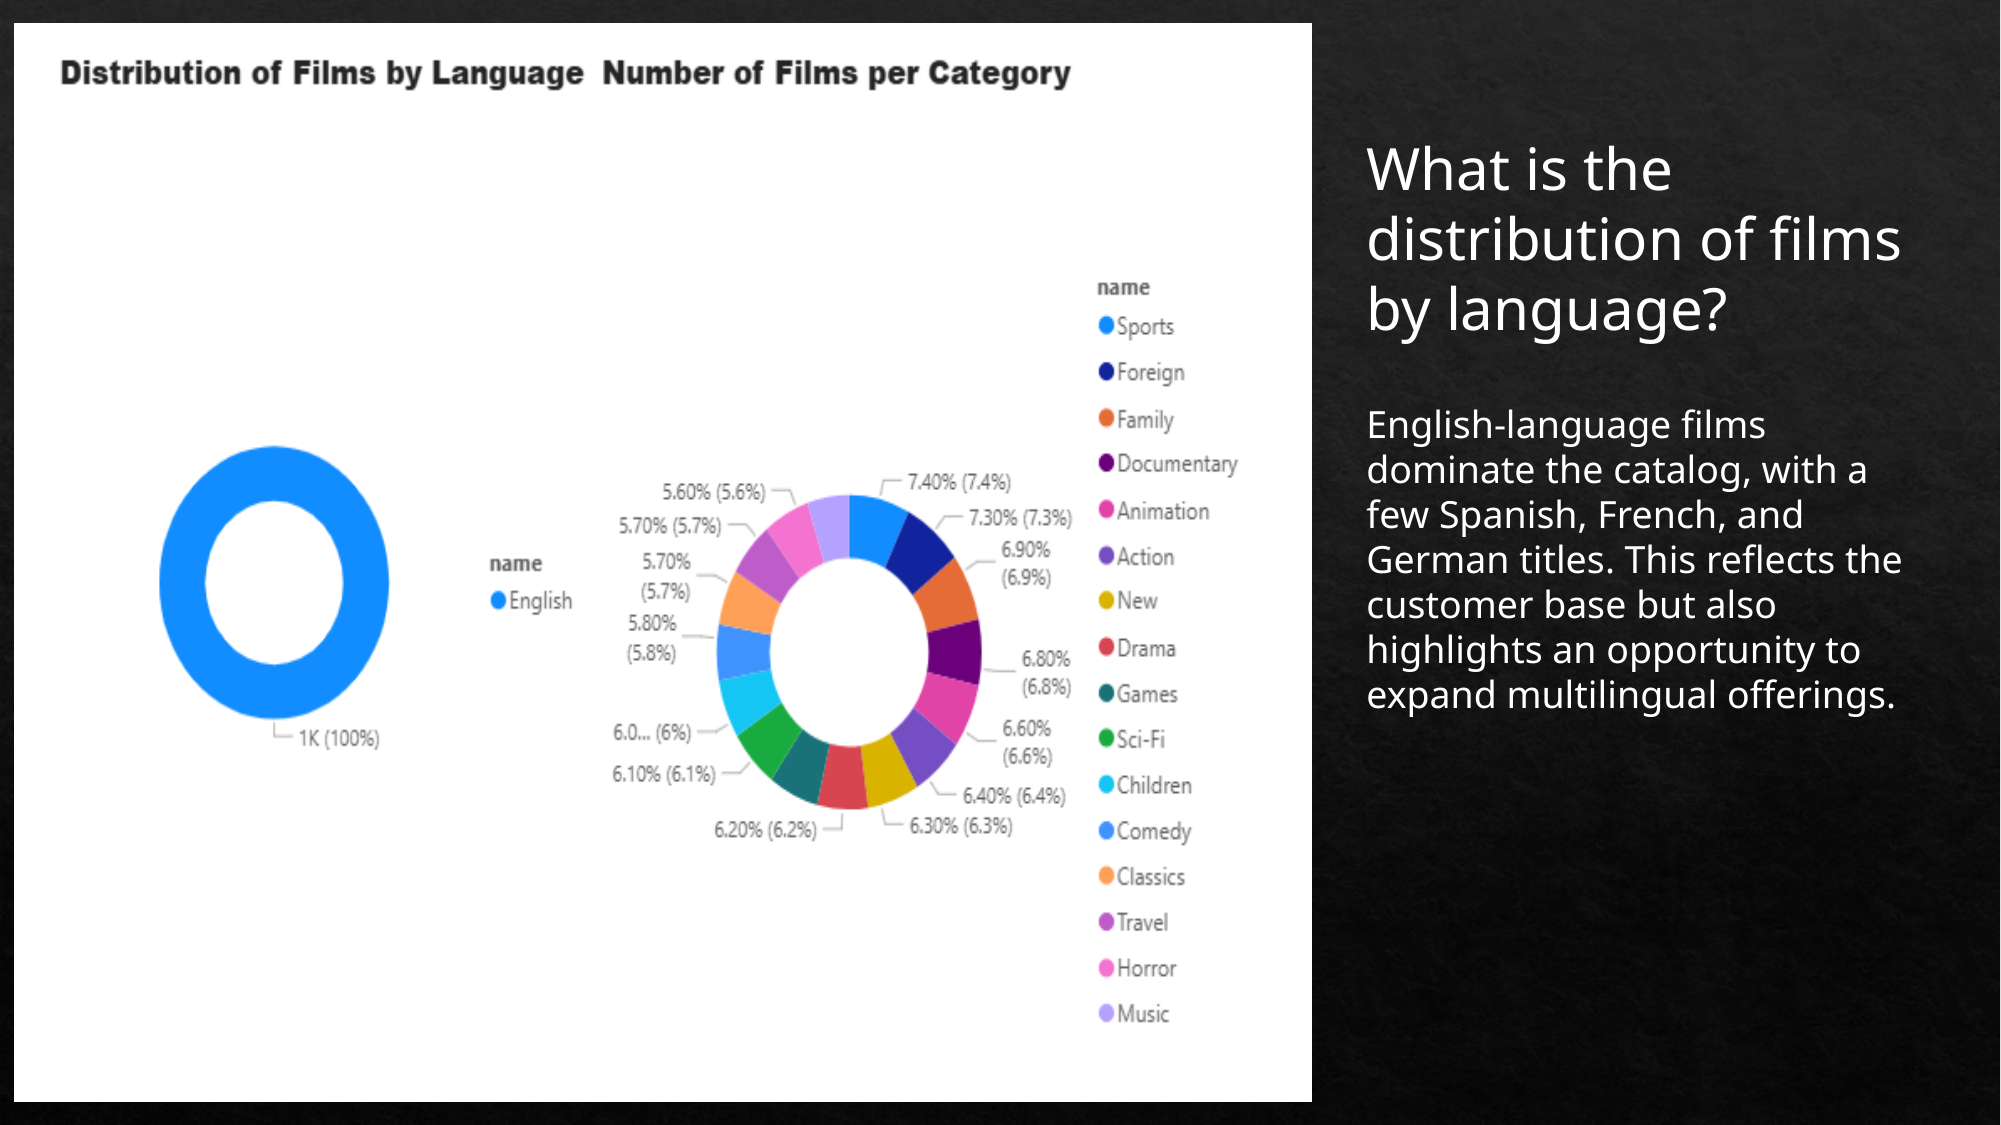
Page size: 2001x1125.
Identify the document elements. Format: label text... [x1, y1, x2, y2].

text_box English-language films dominate the catalog, with a few Spanish, French, and German titles. This reflects the customer base but also highlights an opportunity to expand multilingual offerings. [1351, 393, 1950, 723]
text_box What is the distribution of films by language? [1351, 125, 1986, 350]
picture [14, 23, 1312, 1102]
